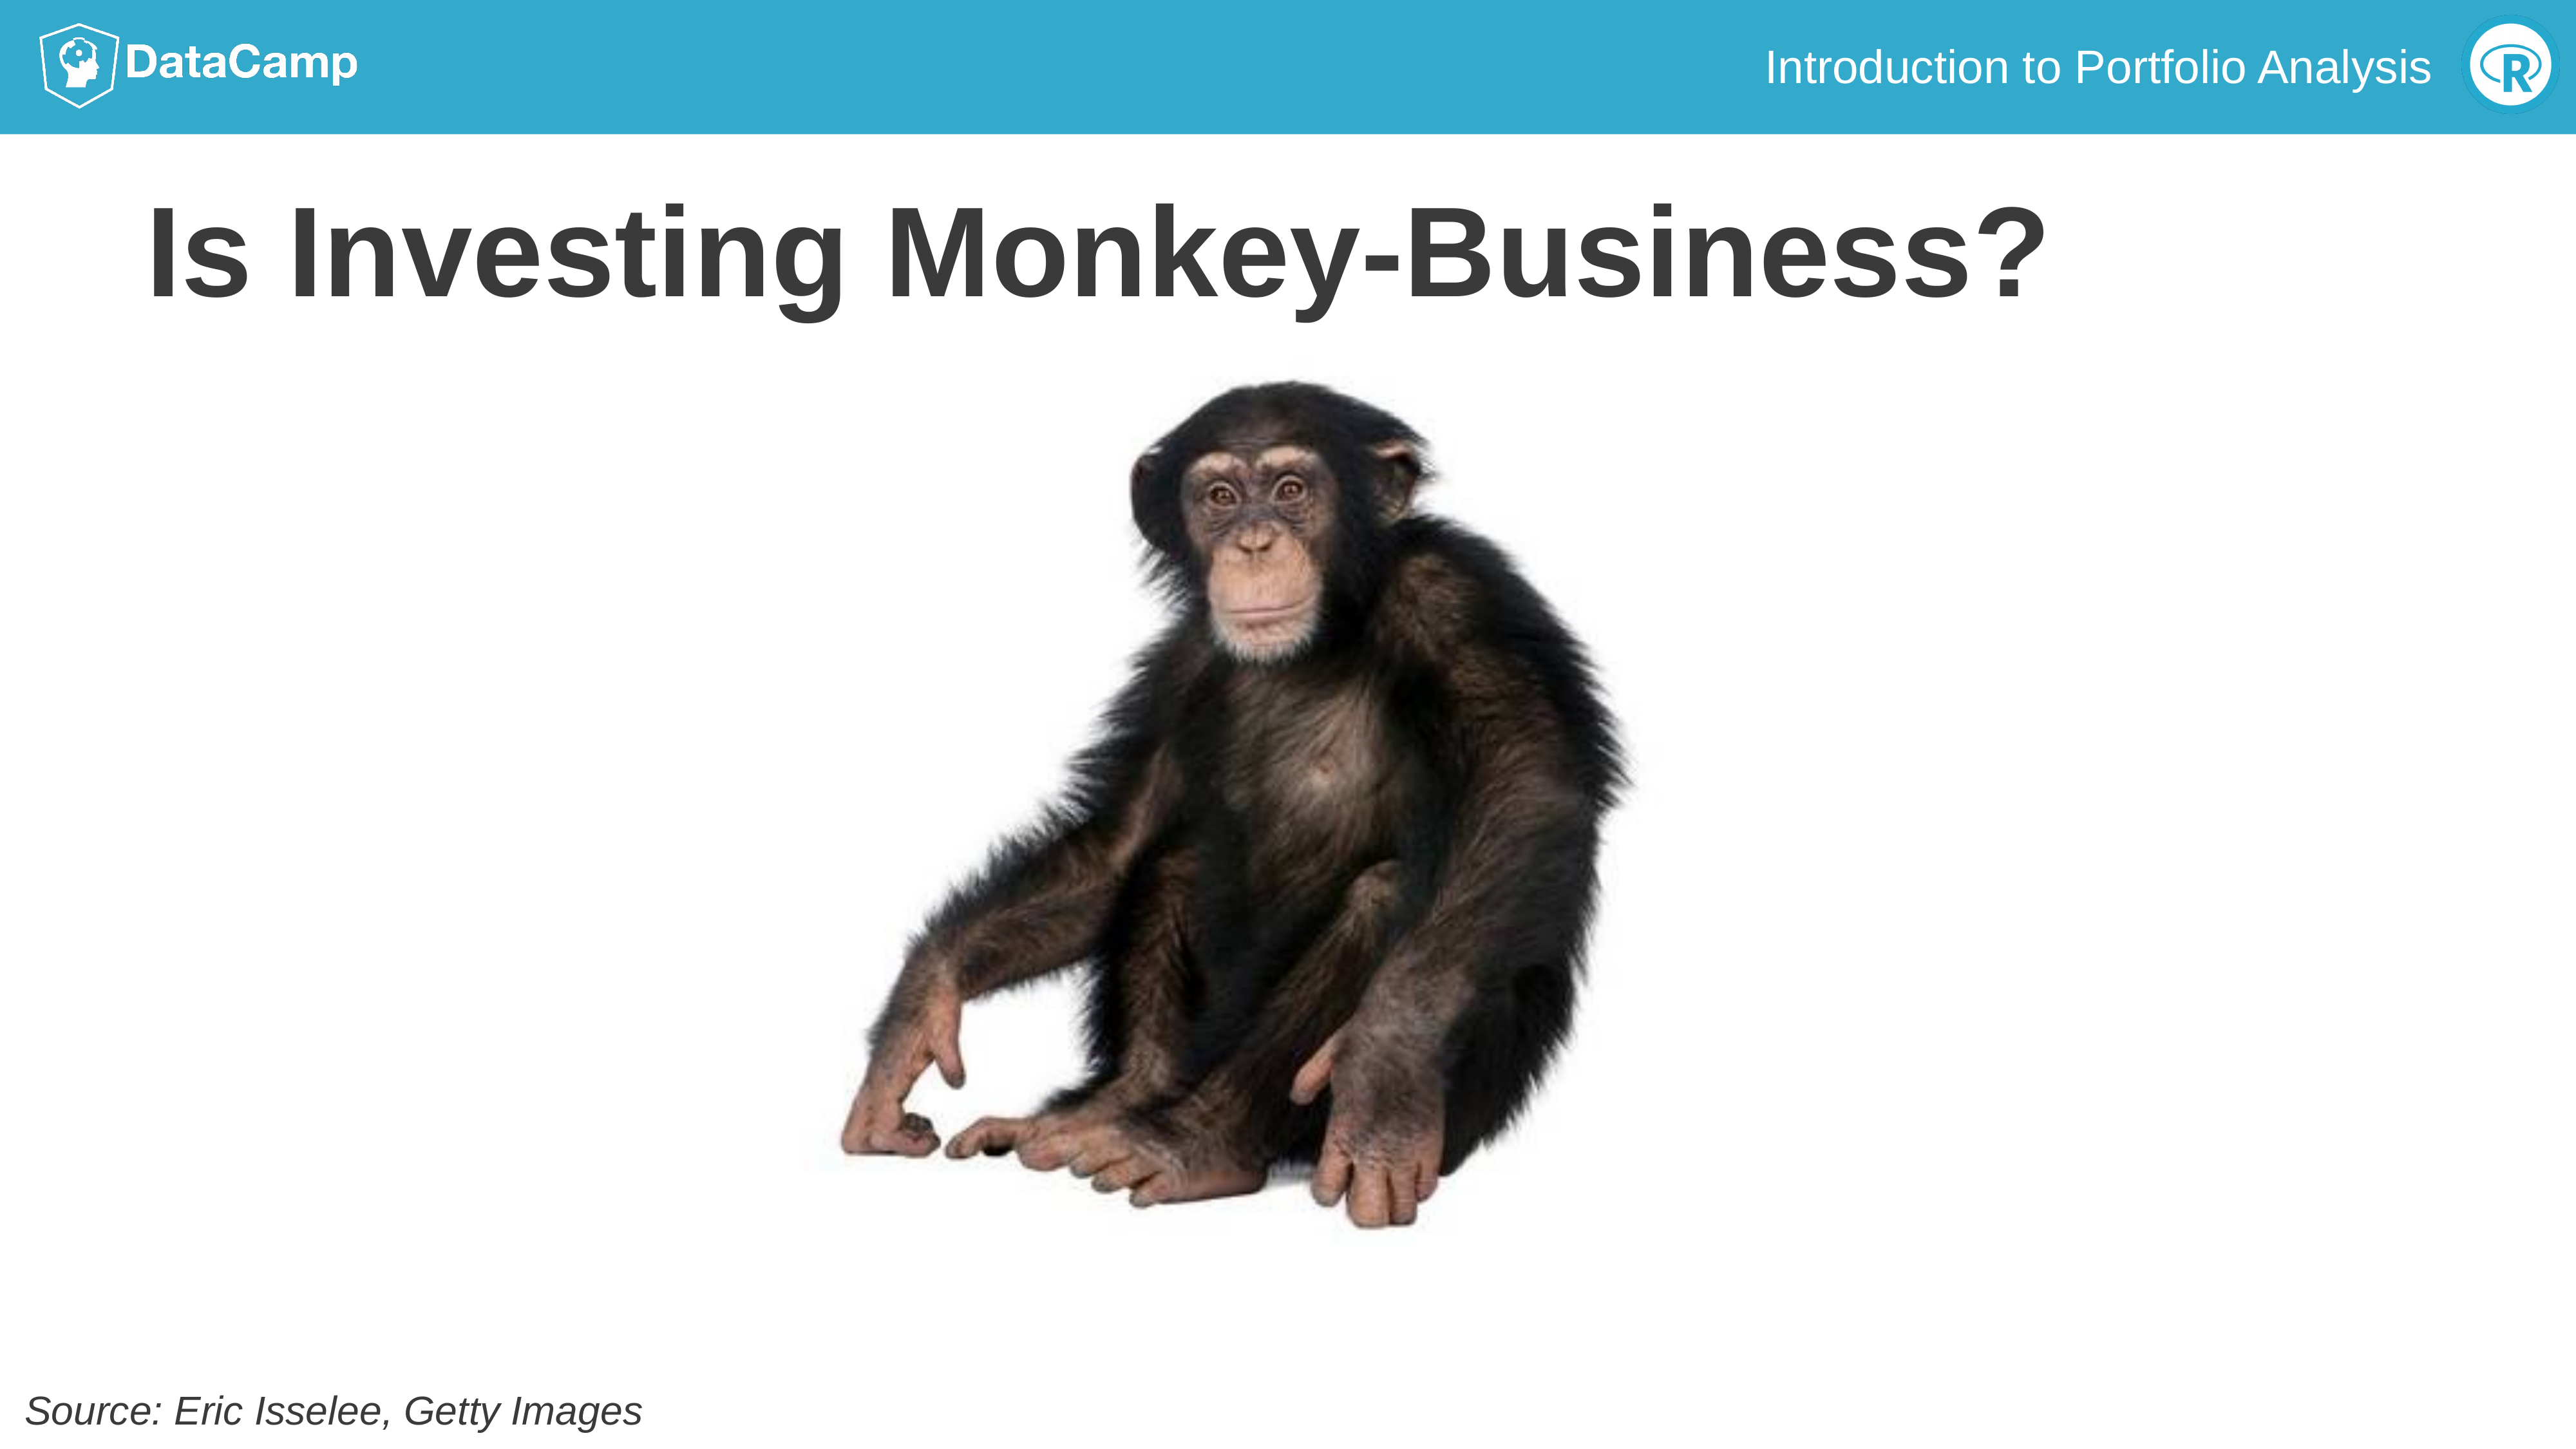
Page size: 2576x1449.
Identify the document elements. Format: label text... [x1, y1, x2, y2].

text_box Source: Eric Isselee, Getty Images [17, 1377, 652, 1441]
picture [2461, 15, 2560, 114]
title Is Investing Monkey-Business? [138, 152, 2072, 339]
picture [19, 9, 379, 120]
picture [315, 356, 1895, 1246]
